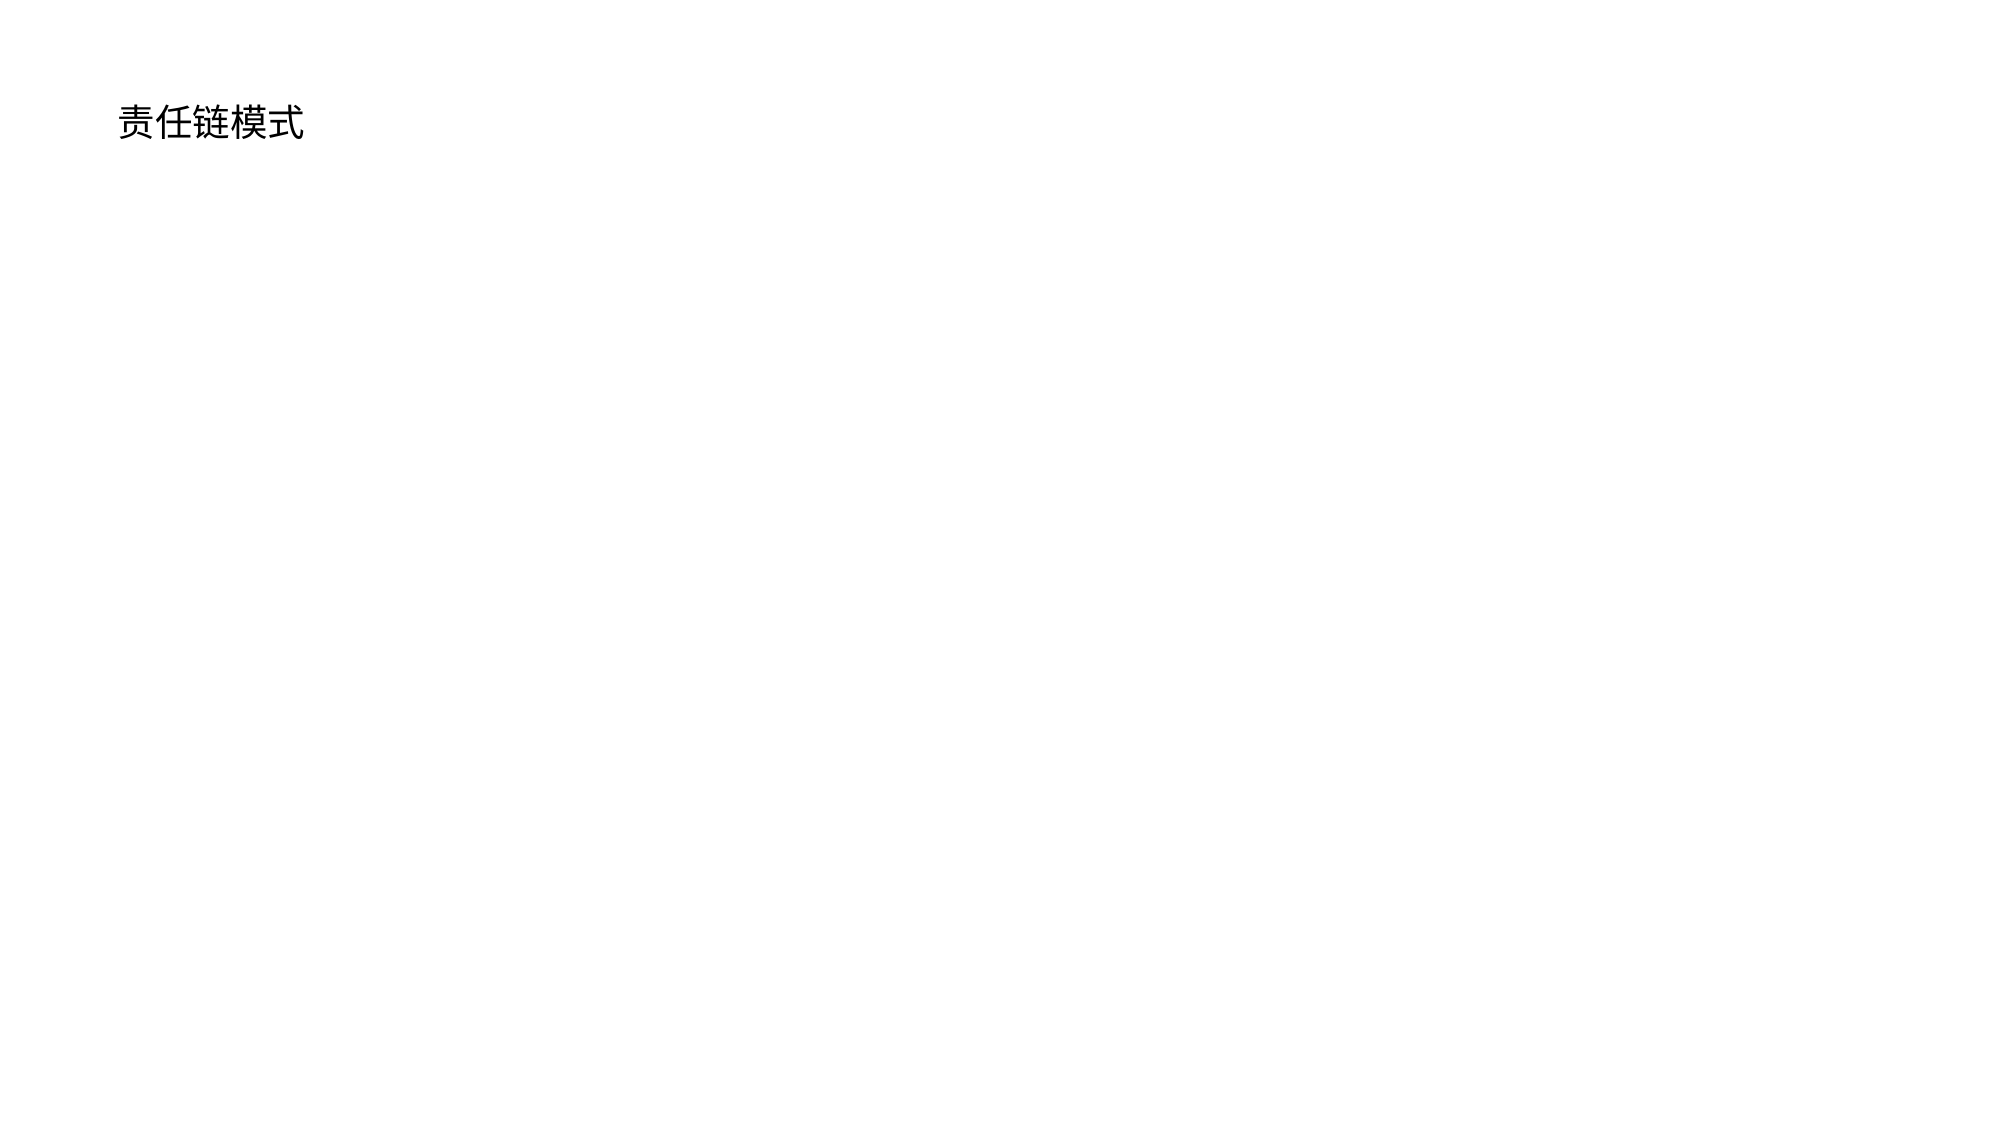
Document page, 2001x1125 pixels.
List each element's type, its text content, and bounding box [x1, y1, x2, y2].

text_box 责任链模式 [102, 91, 321, 152]
